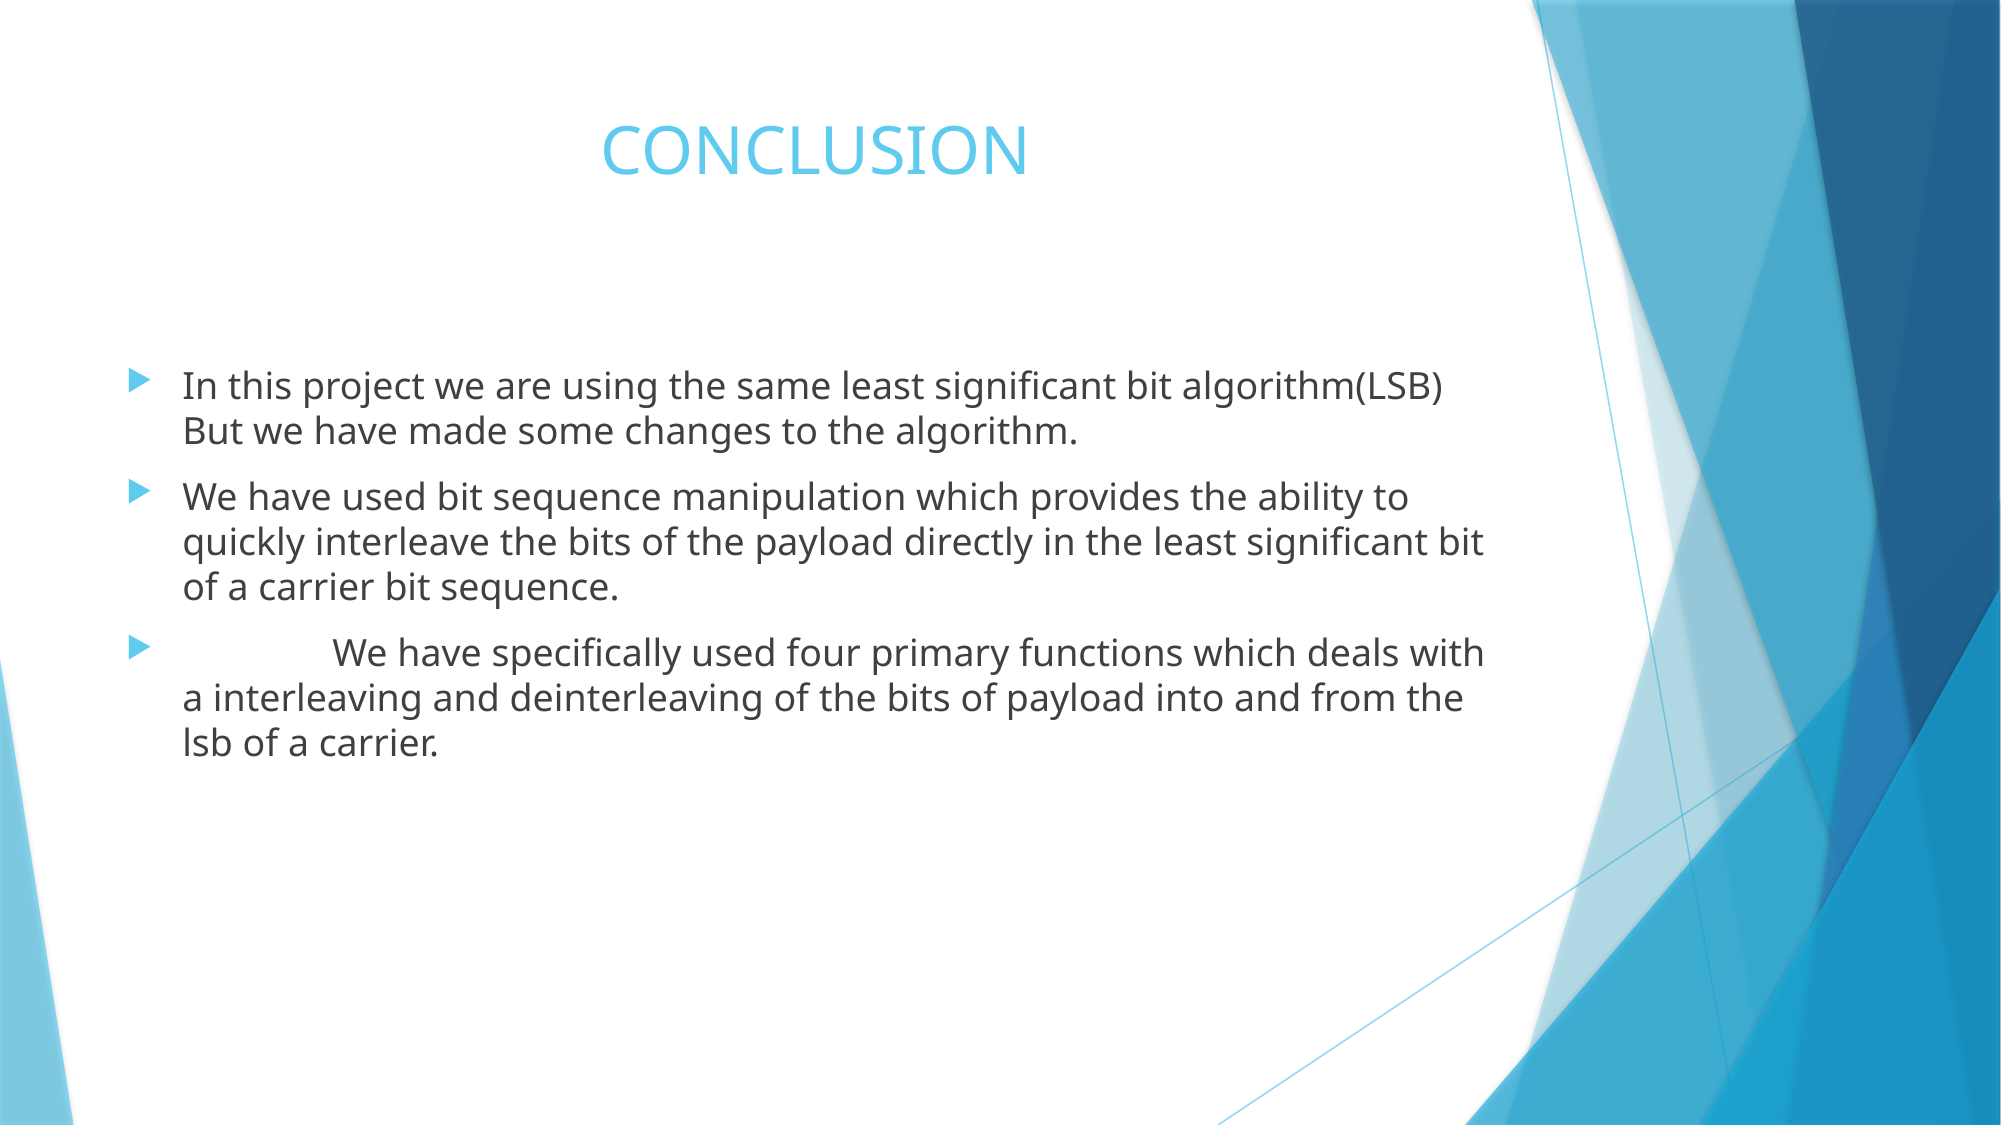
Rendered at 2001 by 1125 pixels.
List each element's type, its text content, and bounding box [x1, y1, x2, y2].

list In this project we are using the same least significant bit algorithm(LSB) But we have made some changes to the algorithm. We have used bit sequence manipulation which provides the ability to quickly interleave the bits of the payload directly in the least significant bit of a carrier bit sequence. We have specifically used four primary functions which deals with a interleaving and deinterleaving of the bits of payload into and from the lsb of a carrier. [111, 354, 1522, 992]
title CONCLUSION [111, 99, 1522, 317]
